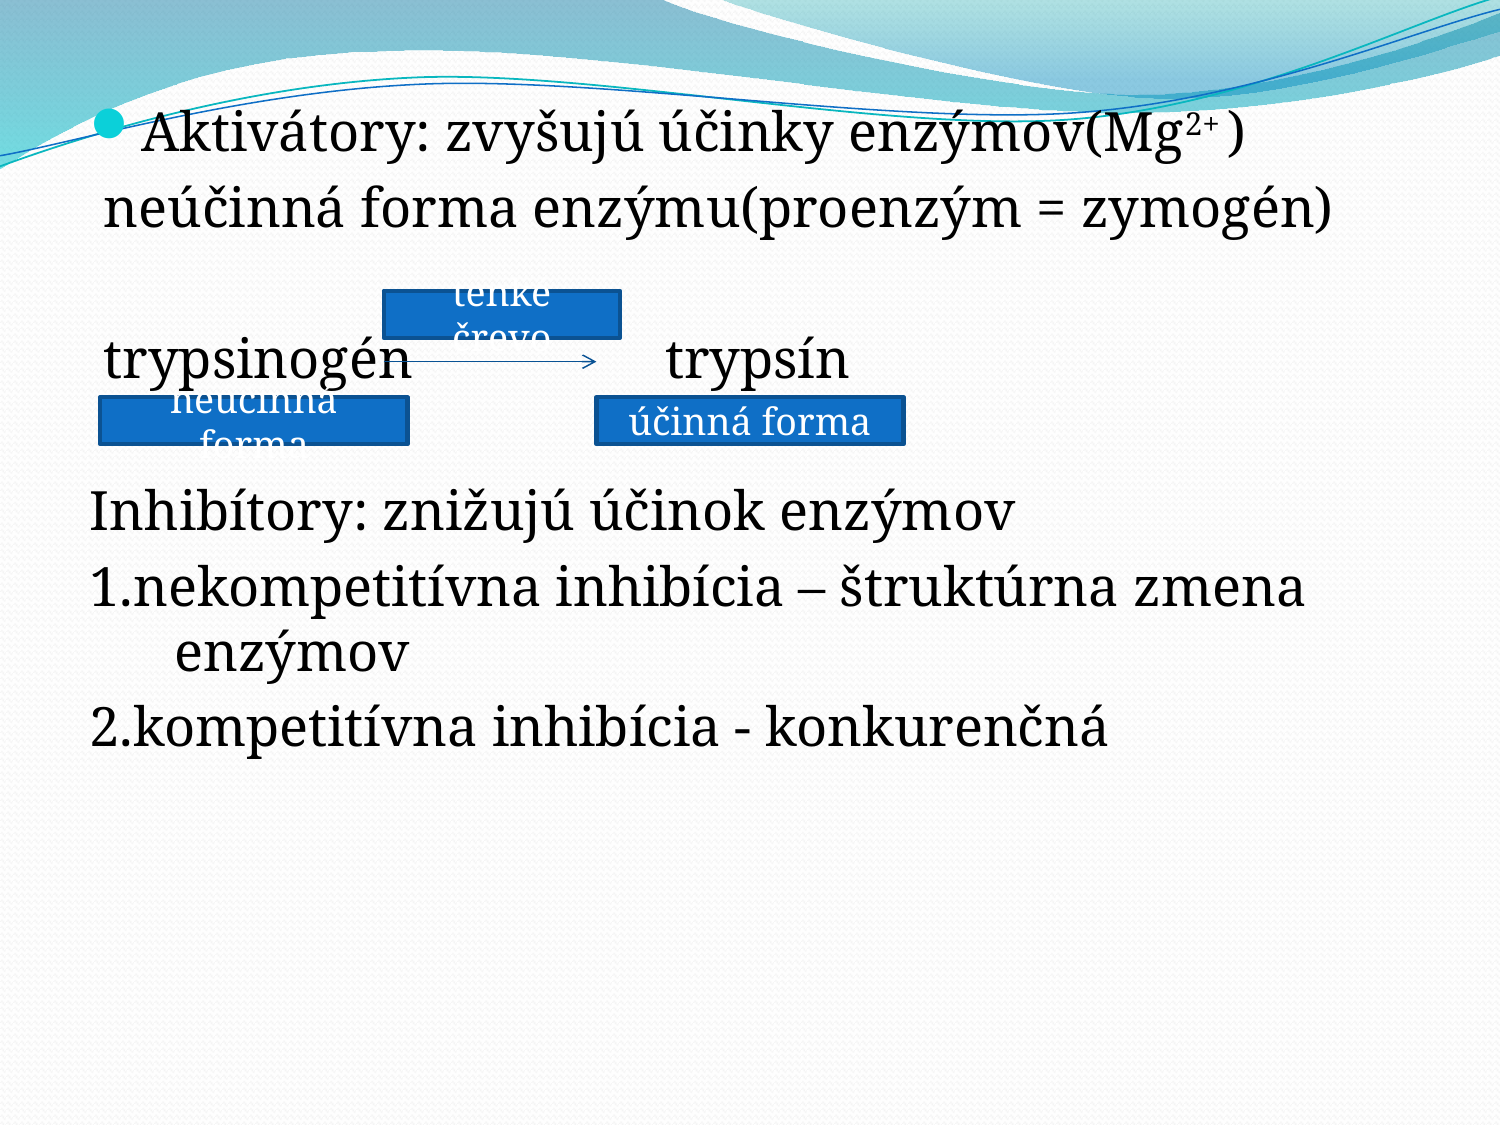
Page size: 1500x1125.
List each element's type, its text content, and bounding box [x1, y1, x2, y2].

list Aktivátory: zvyšujú účinky enzýmov(Mg2+ ) neúčinná forma enzýmu(proenzým = zymogén) trypsinogén trypsín Inhibítory: znižujú účinok enzýmov 1.nekompetitívna inhibícia – štruktúrna zmena enzýmov 2.kompetitívna inhibícia - konkurenčná [75, 90, 1425, 1038]
text_box tenké črevo [382, 289, 622, 340]
text_box účinná forma [594, 395, 906, 446]
text_box neúčinná forma [98, 395, 410, 446]
